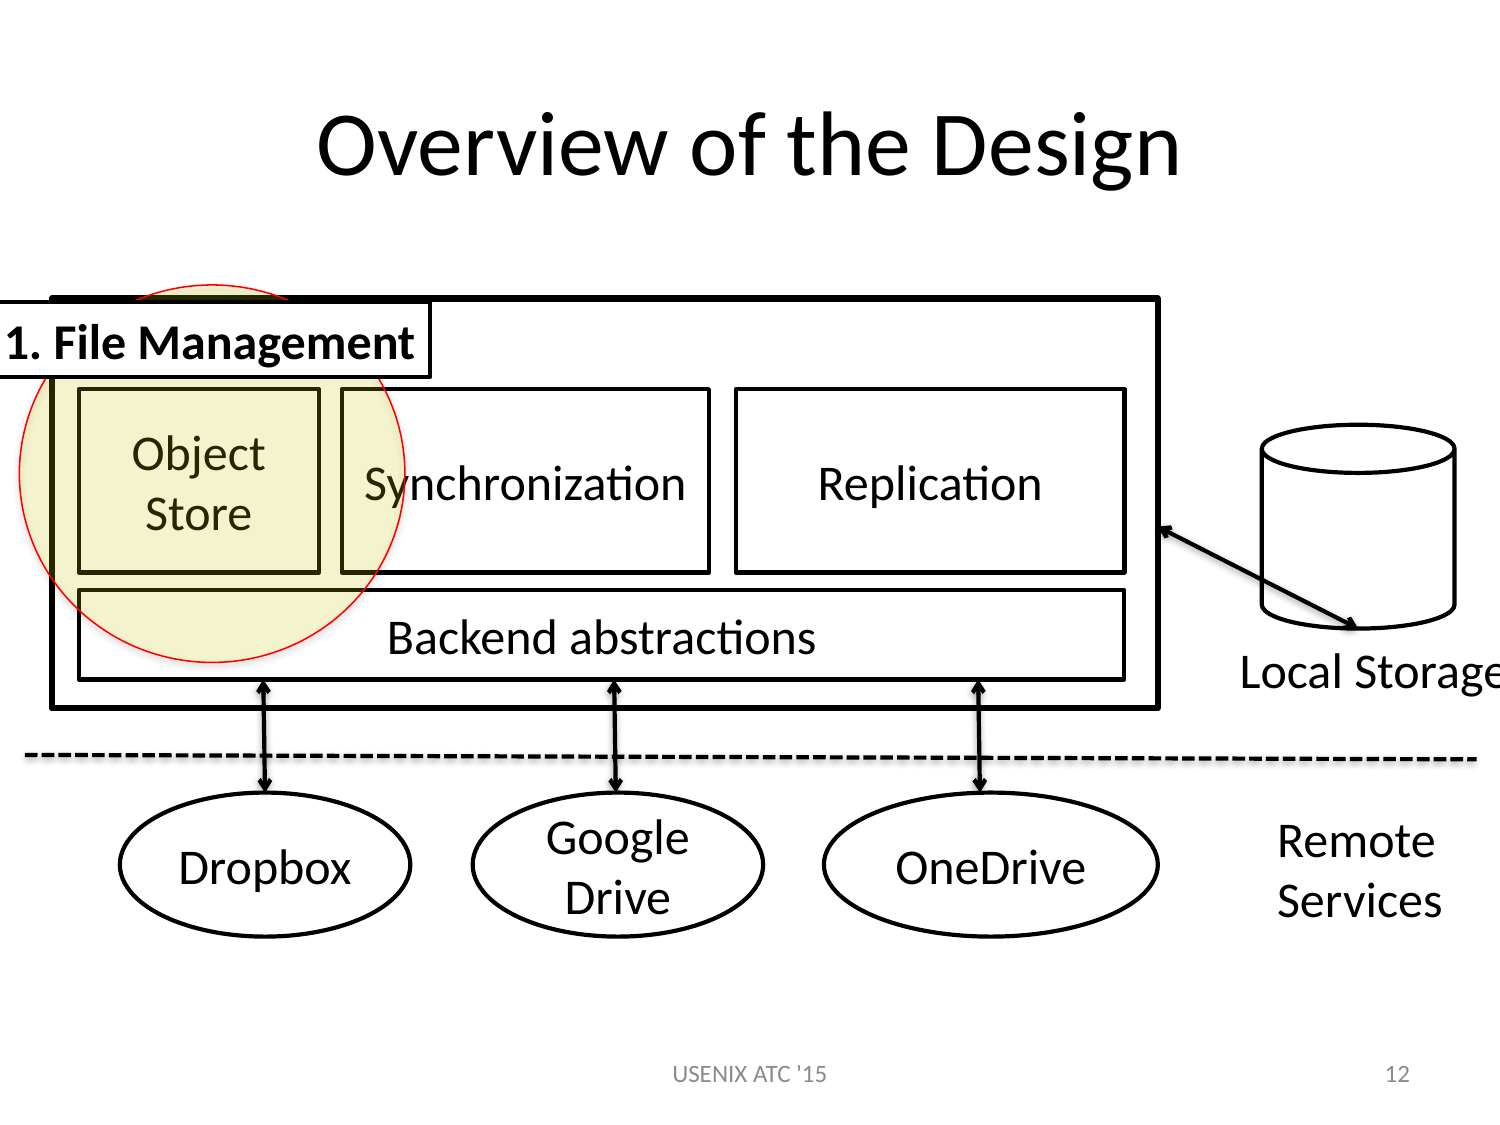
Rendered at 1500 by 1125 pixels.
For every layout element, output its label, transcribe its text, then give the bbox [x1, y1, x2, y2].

text_box Remote Services [1262, 800, 1458, 936]
slide_number 12 [1074, 1042, 1425, 1103]
text_box Google Drive [470, 790, 766, 939]
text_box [977, 679, 981, 753]
footer USENIX ATC '15 [512, 1042, 988, 1103]
text_box OneDrive [821, 790, 1160, 939]
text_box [51, 298, 1158, 709]
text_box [0, 284, 434, 663]
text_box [613, 768, 617, 793]
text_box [977, 768, 981, 793]
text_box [613, 679, 617, 753]
title Overview of the Design [75, 45, 1425, 233]
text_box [1265, 427, 1452, 470]
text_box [24, 754, 1477, 760]
text_box Dropbox [117, 790, 413, 939]
text_box Local Storage [1224, 631, 1500, 707]
text_box [1259, 422, 1457, 631]
